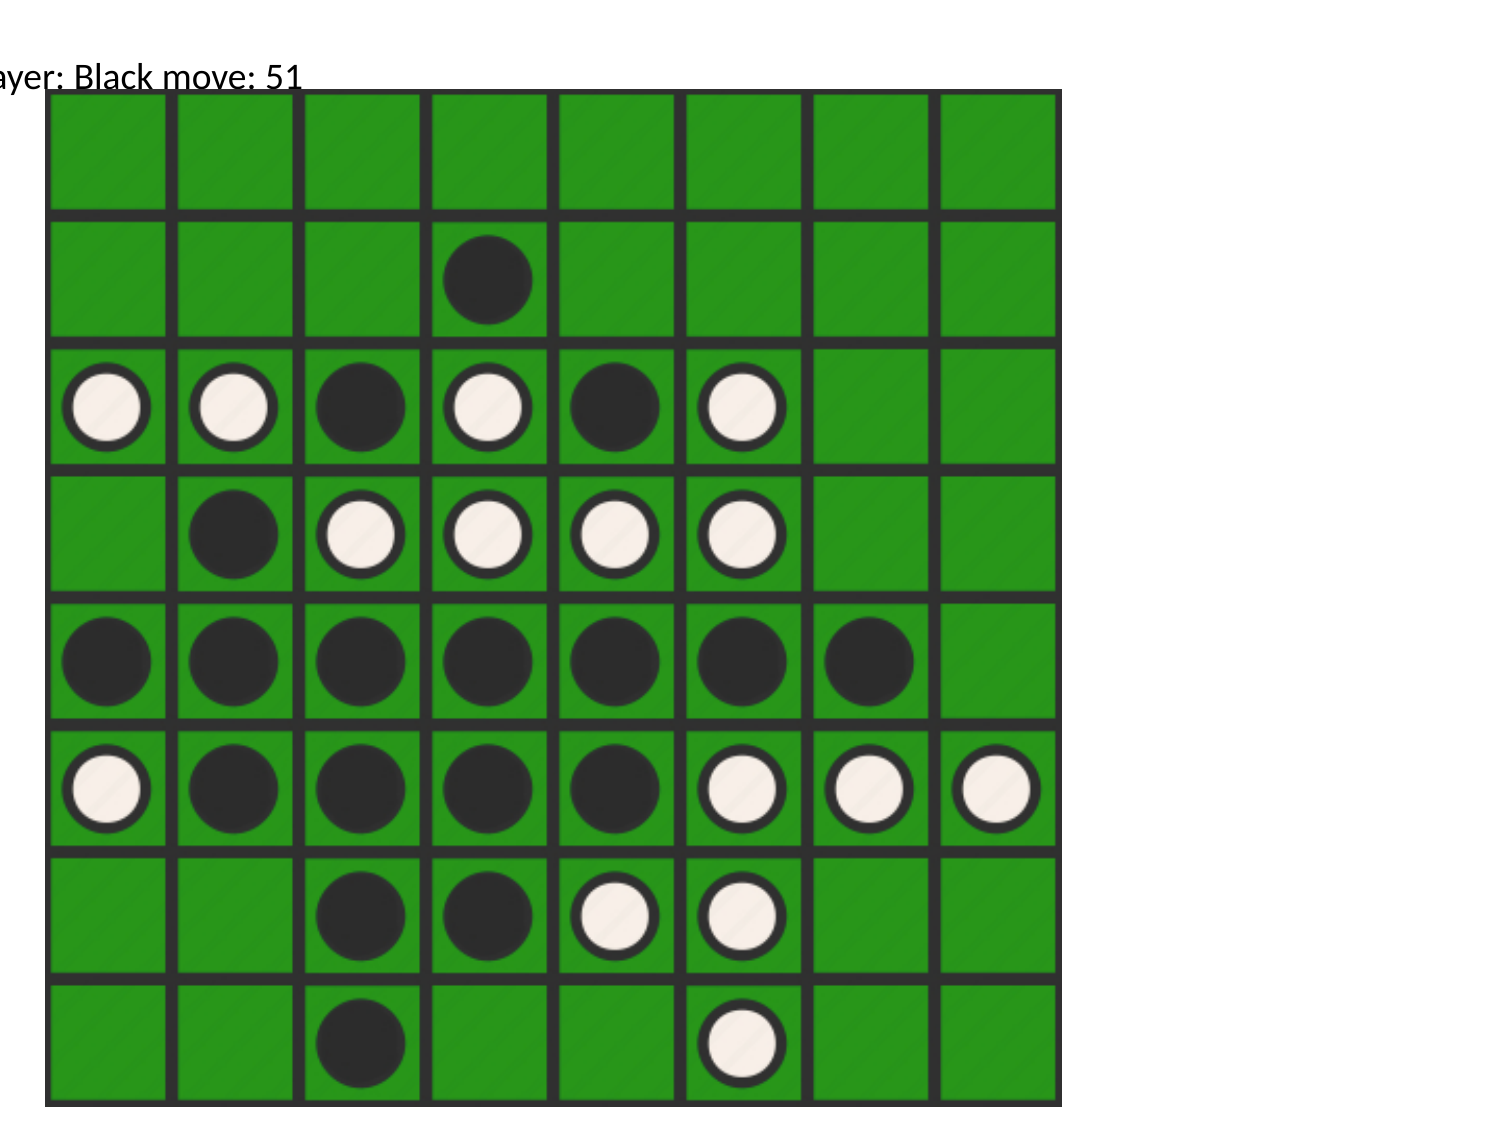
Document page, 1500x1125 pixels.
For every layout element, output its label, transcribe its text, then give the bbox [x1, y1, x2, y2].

picture [44, 89, 1062, 1107]
text_box turn: 29 player: Black move: 51 [0, 44, 319, 105]
